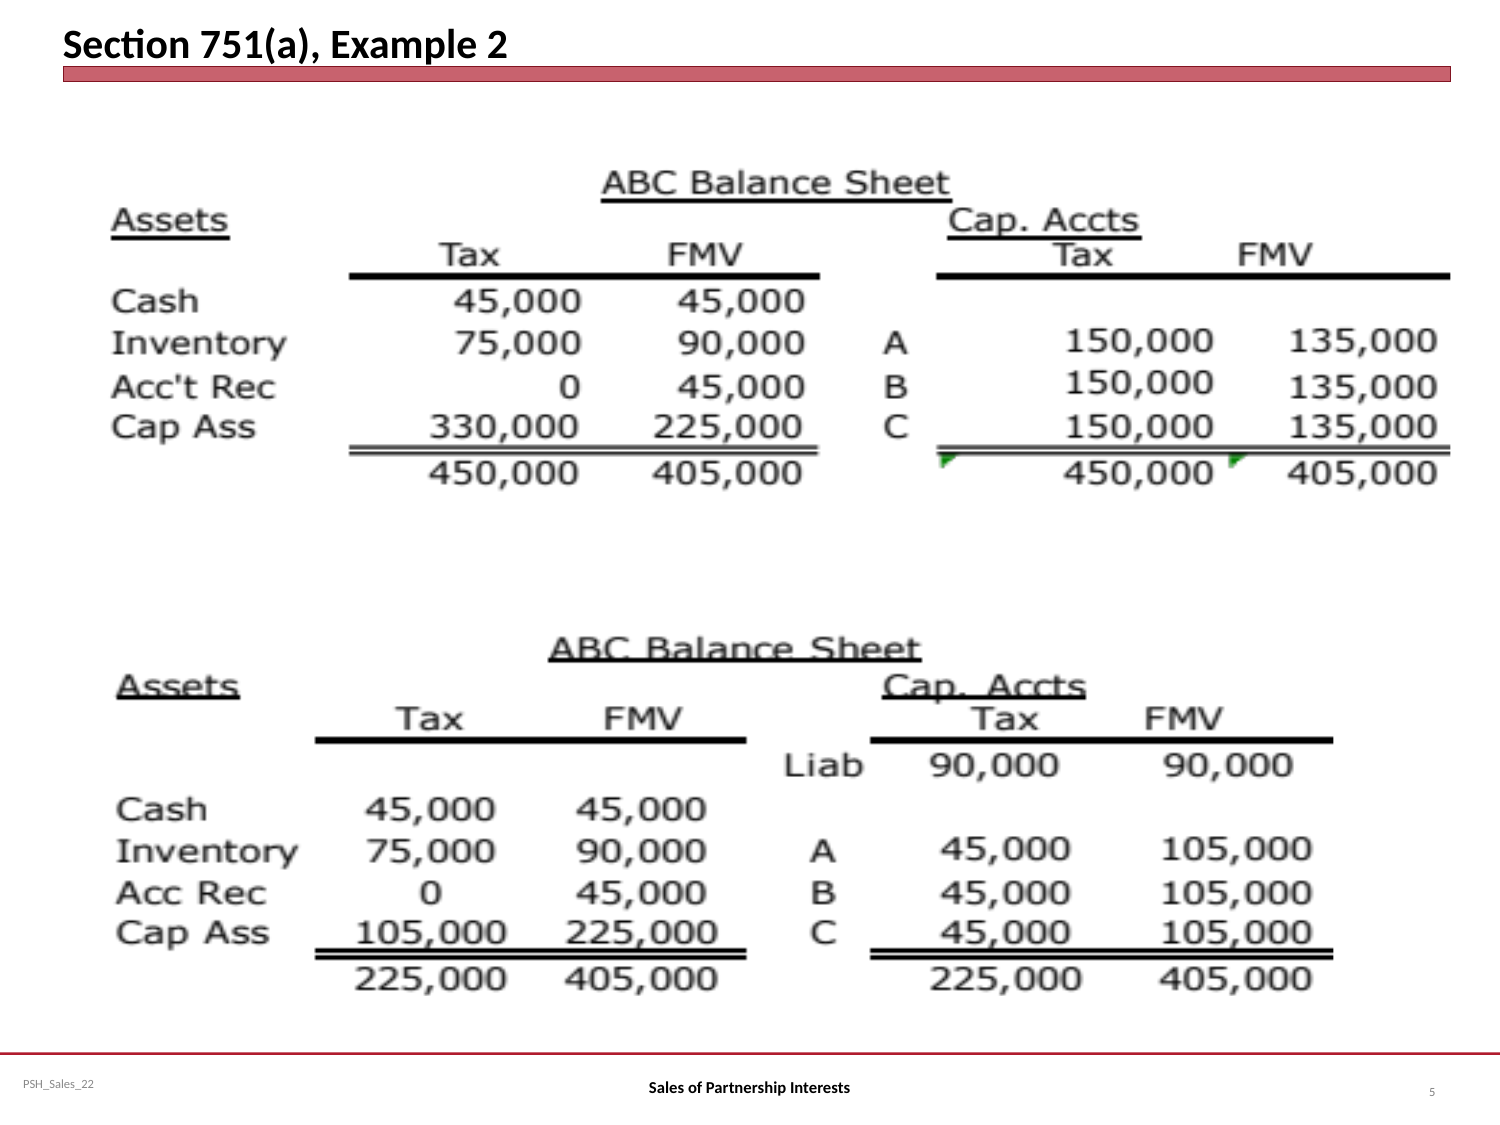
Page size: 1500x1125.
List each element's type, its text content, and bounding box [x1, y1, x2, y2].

slide_number 5 [1375, 1061, 1451, 1122]
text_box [106, 626, 1334, 996]
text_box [100, 162, 1451, 532]
title Section 751(a), Example 2 [62, 6, 1451, 67]
footer Sales of Partnership Interests [512, 1056, 988, 1117]
